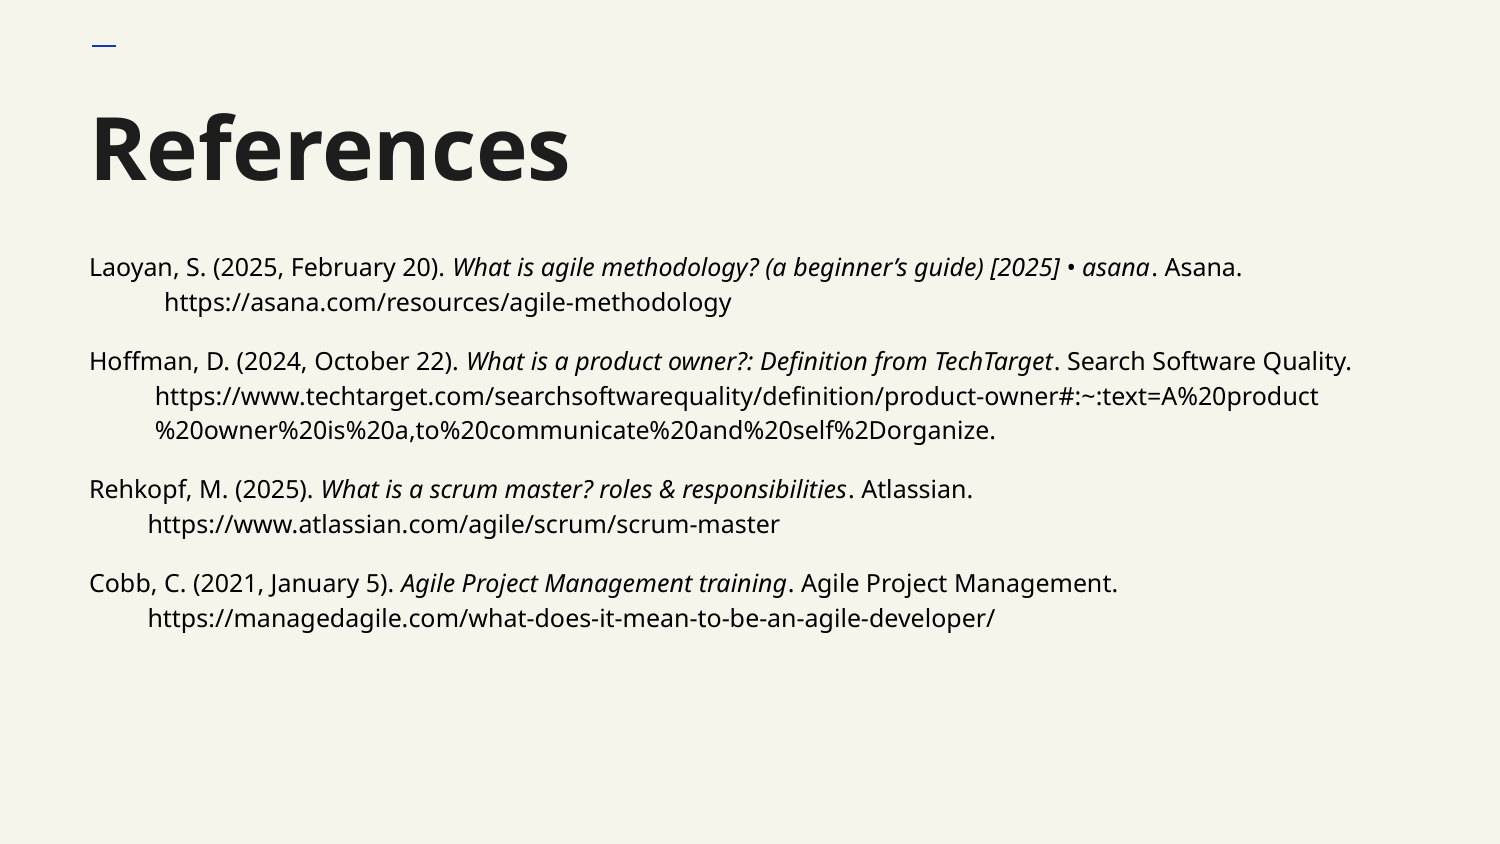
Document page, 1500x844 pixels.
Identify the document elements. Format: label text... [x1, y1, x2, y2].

title References [74, 97, 1470, 197]
list Laoyan, S. (2025, February 20). What is agile methodology? (a beginner’s guide) [2025] • asana. Asana. https://asana.com/resources/agile-methodology Hoffman, D. (2024, October 22). What is a product owner?: Definition from TechTarget. Search Software Quality. https://www.techtarget.com/searchsoftwarequality/definition/product-owner#:~:text=A%20product%20owner%20is%20a,to%20communicate%20and%20self%2Dorganize. Rehkopf, M. (2025). What is a scrum master? roles & responsibilities. Atlassian. https://www.atlassian.com/agile/scrum/scrum-master Cobb, C. (2021, January 5). Agile Project Management training. Agile Project Management. https://managedagile.com/what-does-it-mean-to-be-an-agile-developer/ [74, 232, 1426, 749]
